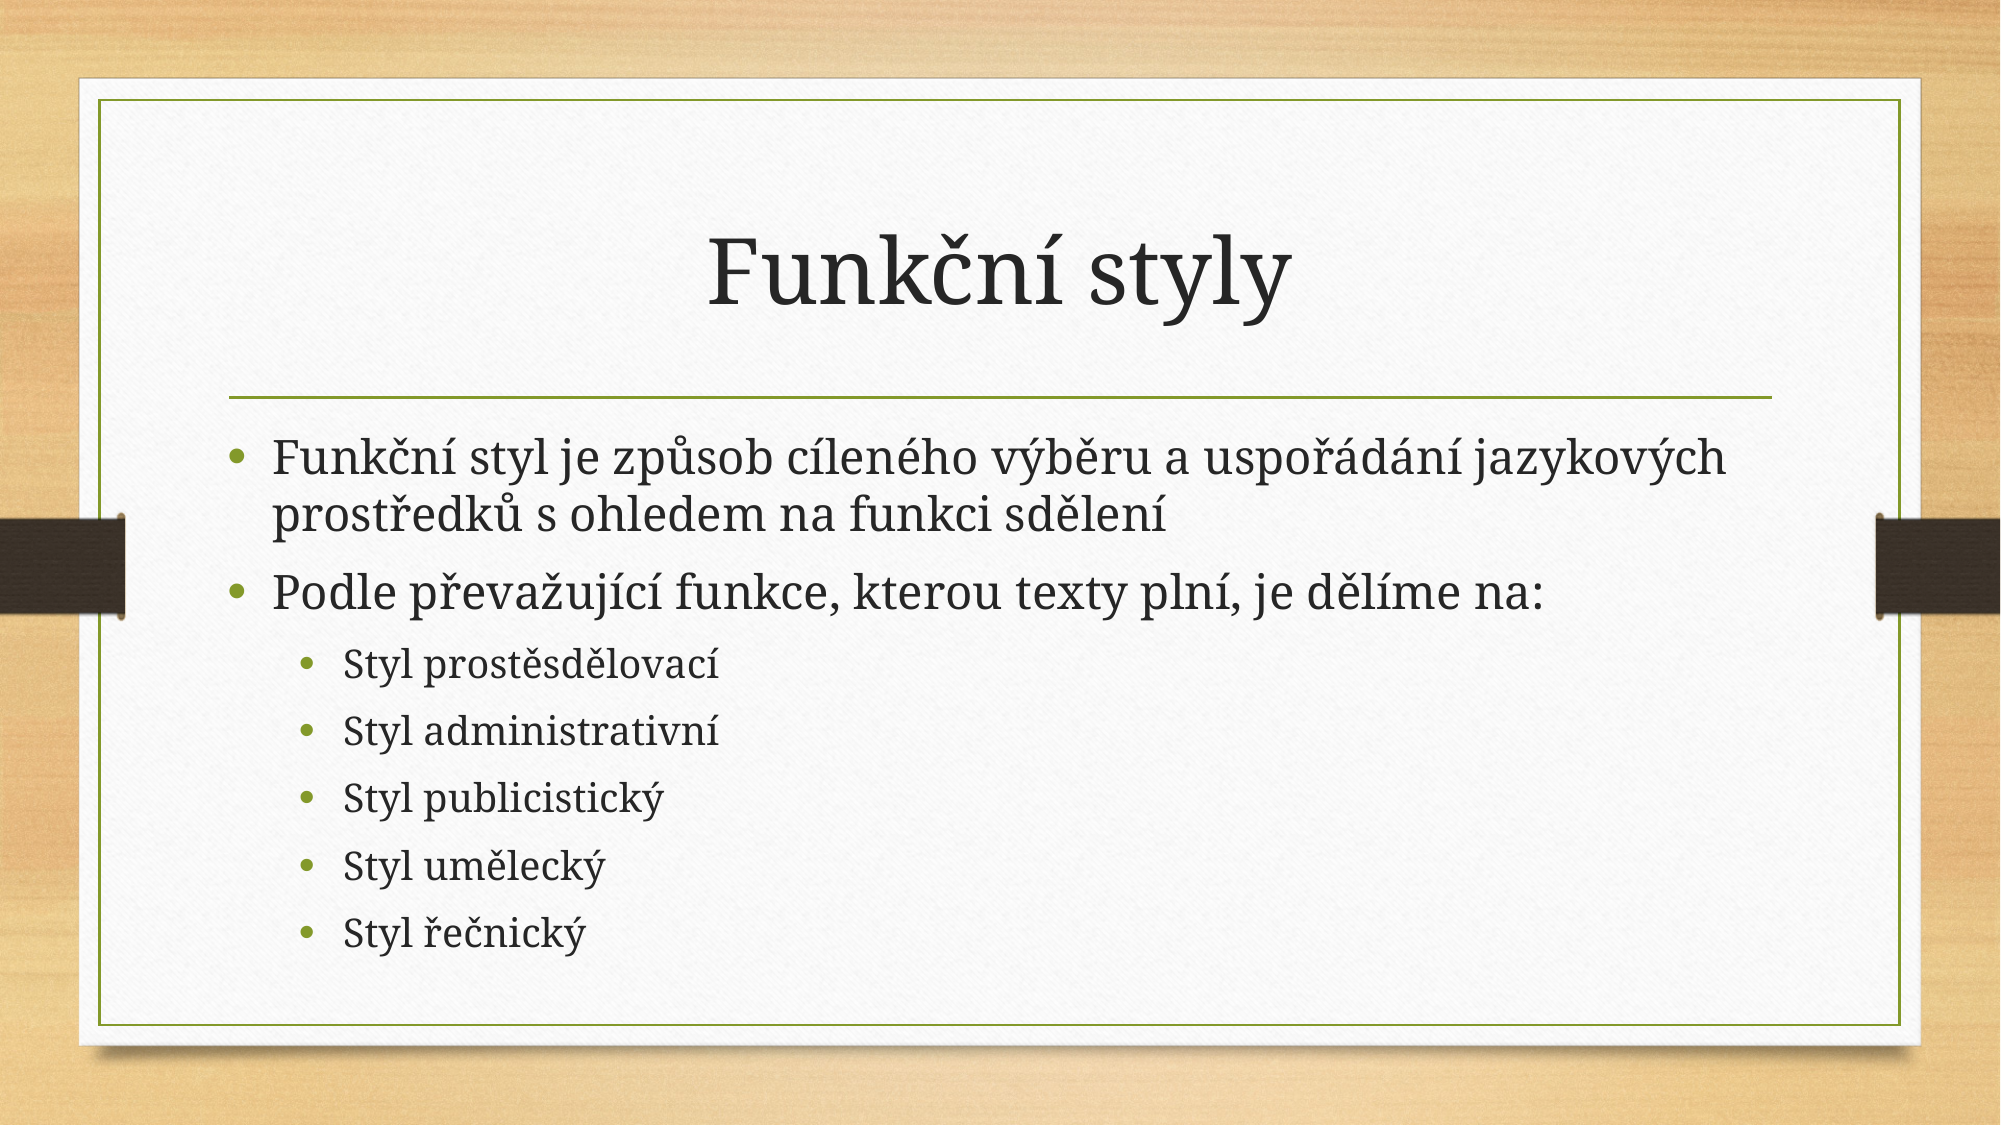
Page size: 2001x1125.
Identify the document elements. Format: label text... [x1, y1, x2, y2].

picture [0, 0, 2001, 1125]
list Funkční styl je způsob cíleného výběru a uspořádání jazykových prostředků s ohledem na funkci sdělení Podle převažující funkce, kterou texty plní, je dělíme na: Styl prostěsdělovací Styl administrativní Styl publicistický Styl umělecký Styl řečnický [212, 419, 1788, 964]
title Funkční styly [212, 161, 1788, 375]
